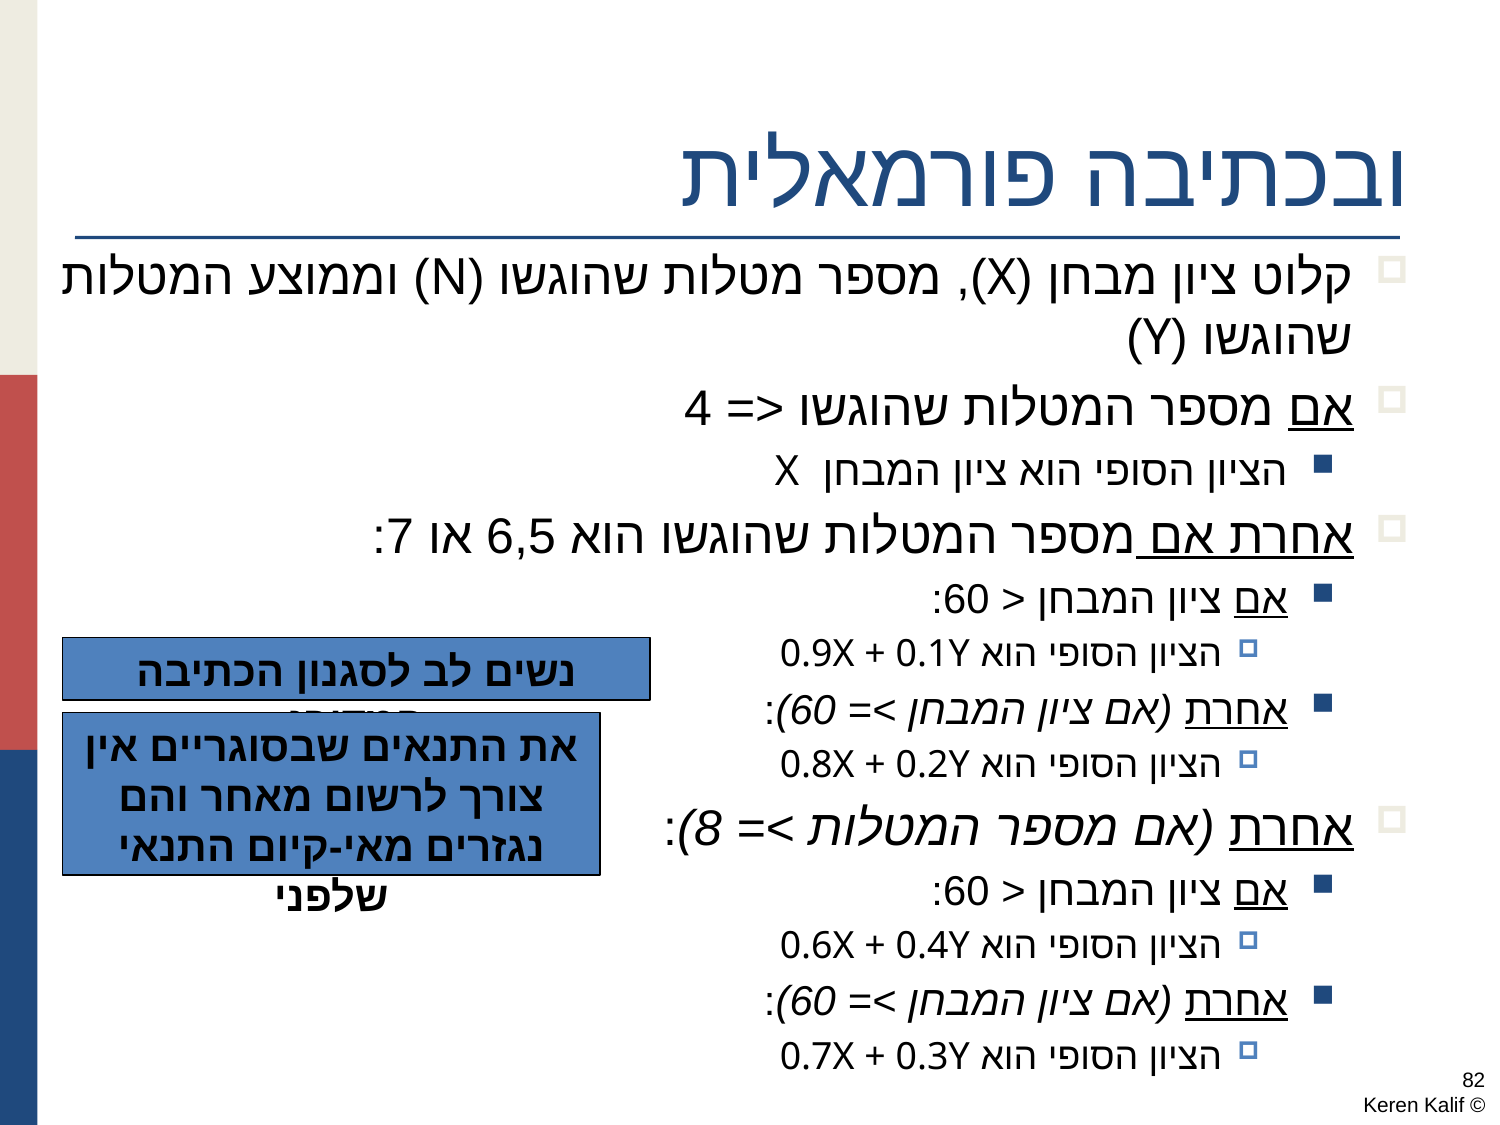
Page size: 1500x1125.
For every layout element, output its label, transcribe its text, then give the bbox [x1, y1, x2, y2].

text_box את התנאים שבסוגריים אין צורך לרשום מאחר והם נגזרים מאי-קיום התנאי שלפני [62, 712, 600, 875]
text_box נשים לב לסגנון הכתיבה המדורג [62, 637, 650, 700]
title ובכתיבה פורמאלית [74, 45, 1426, 233]
list קלוט ציון מבחן (X), מספר מטלות שהוגשו (N) וממוצע המטלות שהוגשו (Y) אם מספר המטלות שהוגשו <= 4 הציון הסופי הוא ציון המבחן X אחרת אם מספר המטלות שהוגשו הוא 6,5 או 7: אם ציון המבחן < 60: הציון הסופי הוא 0.9X + 0.1Y אחרת (אם ציון המבחן >= 60): הציון הסופי הוא 0.8X + 0.2Y אחרת (אם מספר המטלות >= 8): אם ציון המבחן < 60: הציון הסופי הוא 0.6X + 0.4Y אחרת (אם ציון המבחן >= 60): הציון הסופי הוא 0.7X + 0.3Y [37, 237, 1426, 1088]
